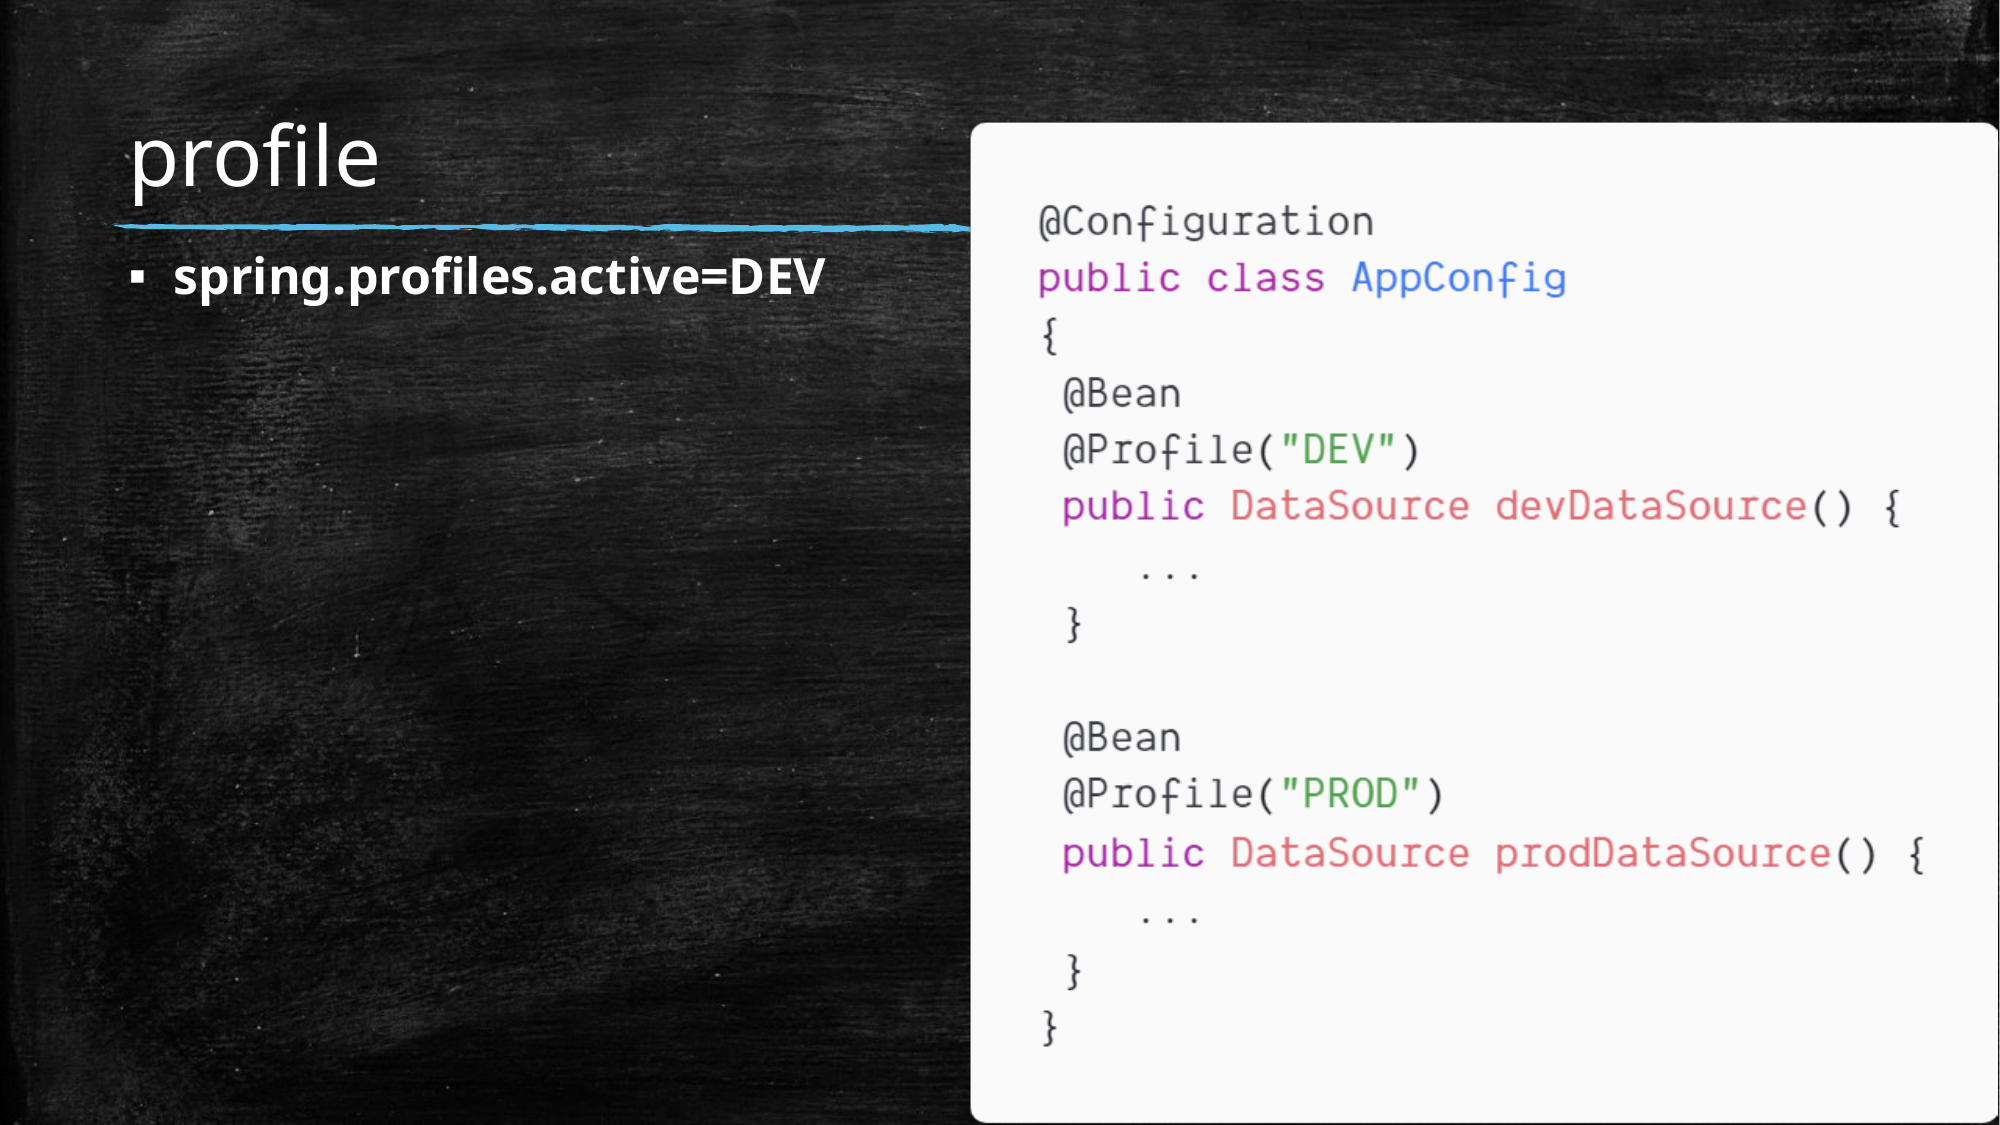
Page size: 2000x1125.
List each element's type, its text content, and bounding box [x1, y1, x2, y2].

list spring.profiles.active=DEV [113, 243, 969, 1059]
picture [969, 121, 1998, 1125]
title profile [113, 45, 1864, 213]
